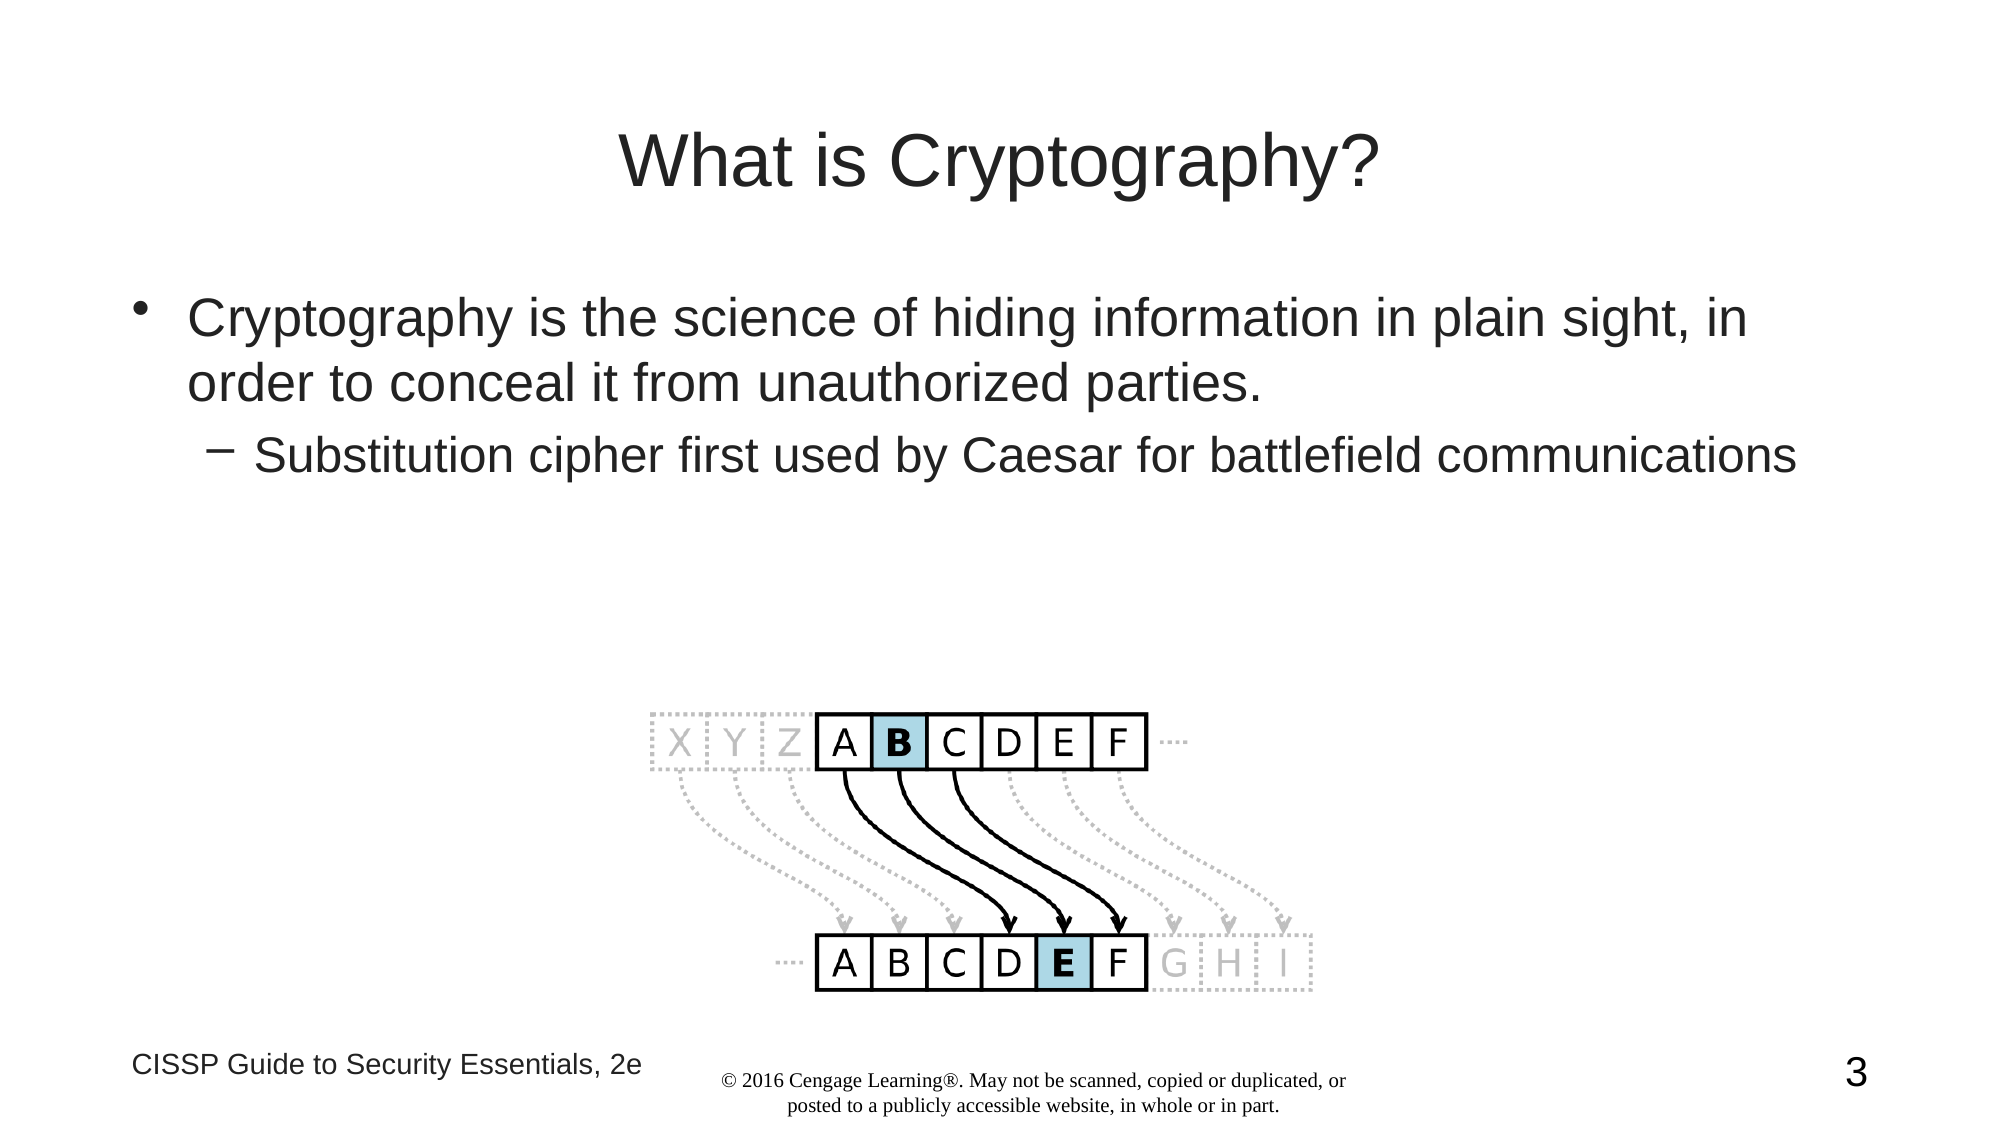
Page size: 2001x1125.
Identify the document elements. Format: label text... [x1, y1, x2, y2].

list Cryptography is the science of hiding information in plain sight, in order to conceal it from unauthorized parties. Substitution cipher first used by Caesar for battlefield communications [116, 275, 1884, 1025]
title What is Cryptography? [116, 62, 1884, 250]
footer CISSP Guide to Security Essentials, 2e [116, 1037, 1251, 1101]
text_box © 2016 Cengage Learning®. May not be scanned, copied or duplicated, or posted to a publicly accessible website, in whole or in part. [677, 1059, 1390, 1125]
picture [649, 712, 1313, 992]
slide_number 3 [1766, 1037, 1884, 1101]
